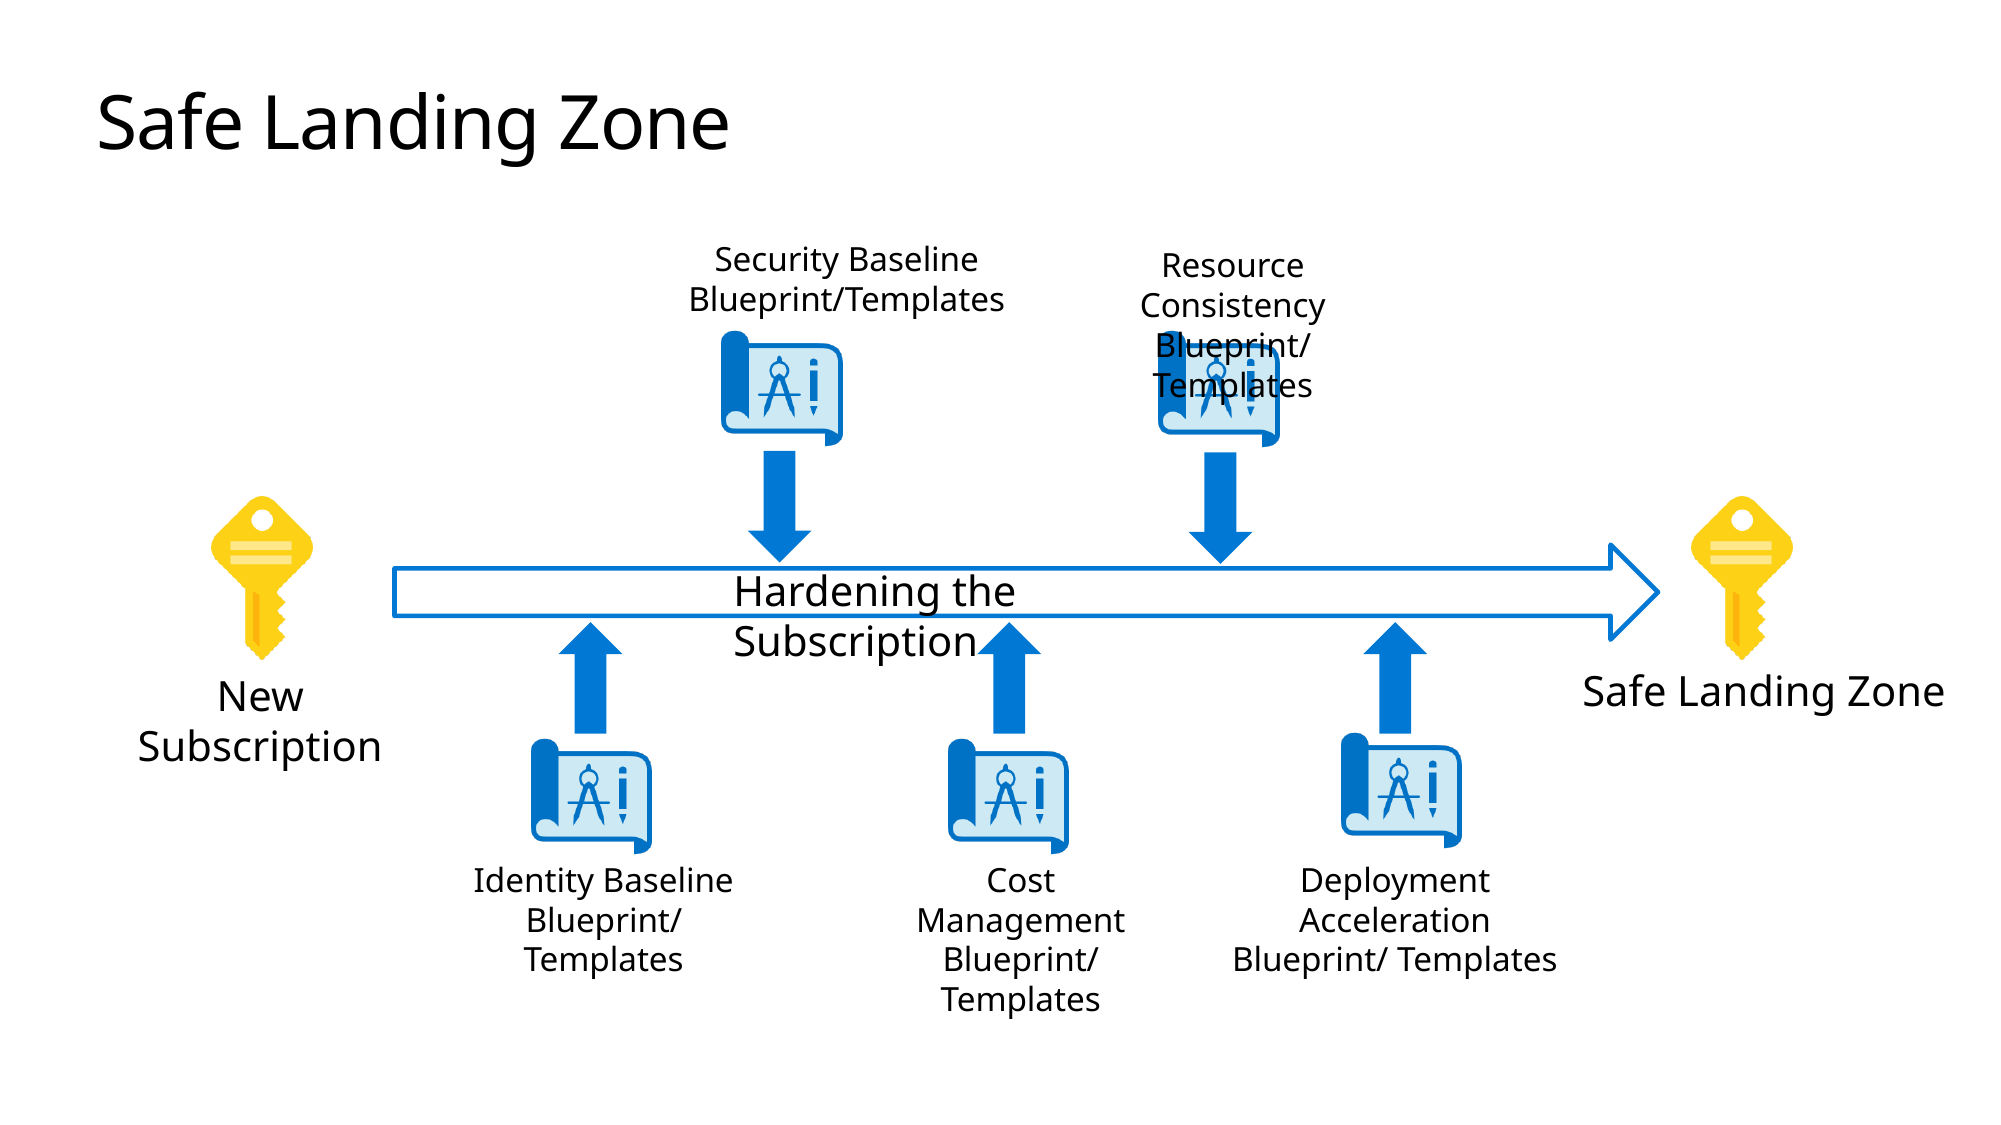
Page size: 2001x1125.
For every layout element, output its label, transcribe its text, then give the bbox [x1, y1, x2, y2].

text_box Security Baseline Blueprint/Templates [622, 238, 1072, 319]
picture [718, 325, 845, 452]
text_box Safe Landing Zone [1579, 665, 1949, 716]
picture [1337, 726, 1464, 853]
text_box [993, 665, 1026, 733]
text_box Hardening the Subscription [733, 564, 1267, 665]
picture [178, 496, 343, 661]
text_box [1267, 543, 1657, 641]
text_box New Subscription [126, 669, 395, 770]
picture [945, 733, 1072, 859]
text_box [1188, 452, 1253, 564]
text_box Deployment Acceleration Blueprint/ Templates [1226, 858, 1564, 979]
text_box Resource Consistency Blueprint/ Templates [1070, 244, 1396, 404]
text_box Identity Baseline Blueprint/ Templates [460, 858, 748, 979]
picture [1155, 325, 1282, 452]
text_box [558, 622, 623, 733]
picture [528, 733, 655, 859]
text_box [747, 452, 812, 563]
text_box [1363, 622, 1428, 726]
picture [1657, 496, 1822, 661]
text_box Cost Management Blueprint/ Templates [877, 858, 1165, 1019]
title Safe Landing Zone [96, 75, 1904, 166]
text_box [393, 567, 733, 617]
